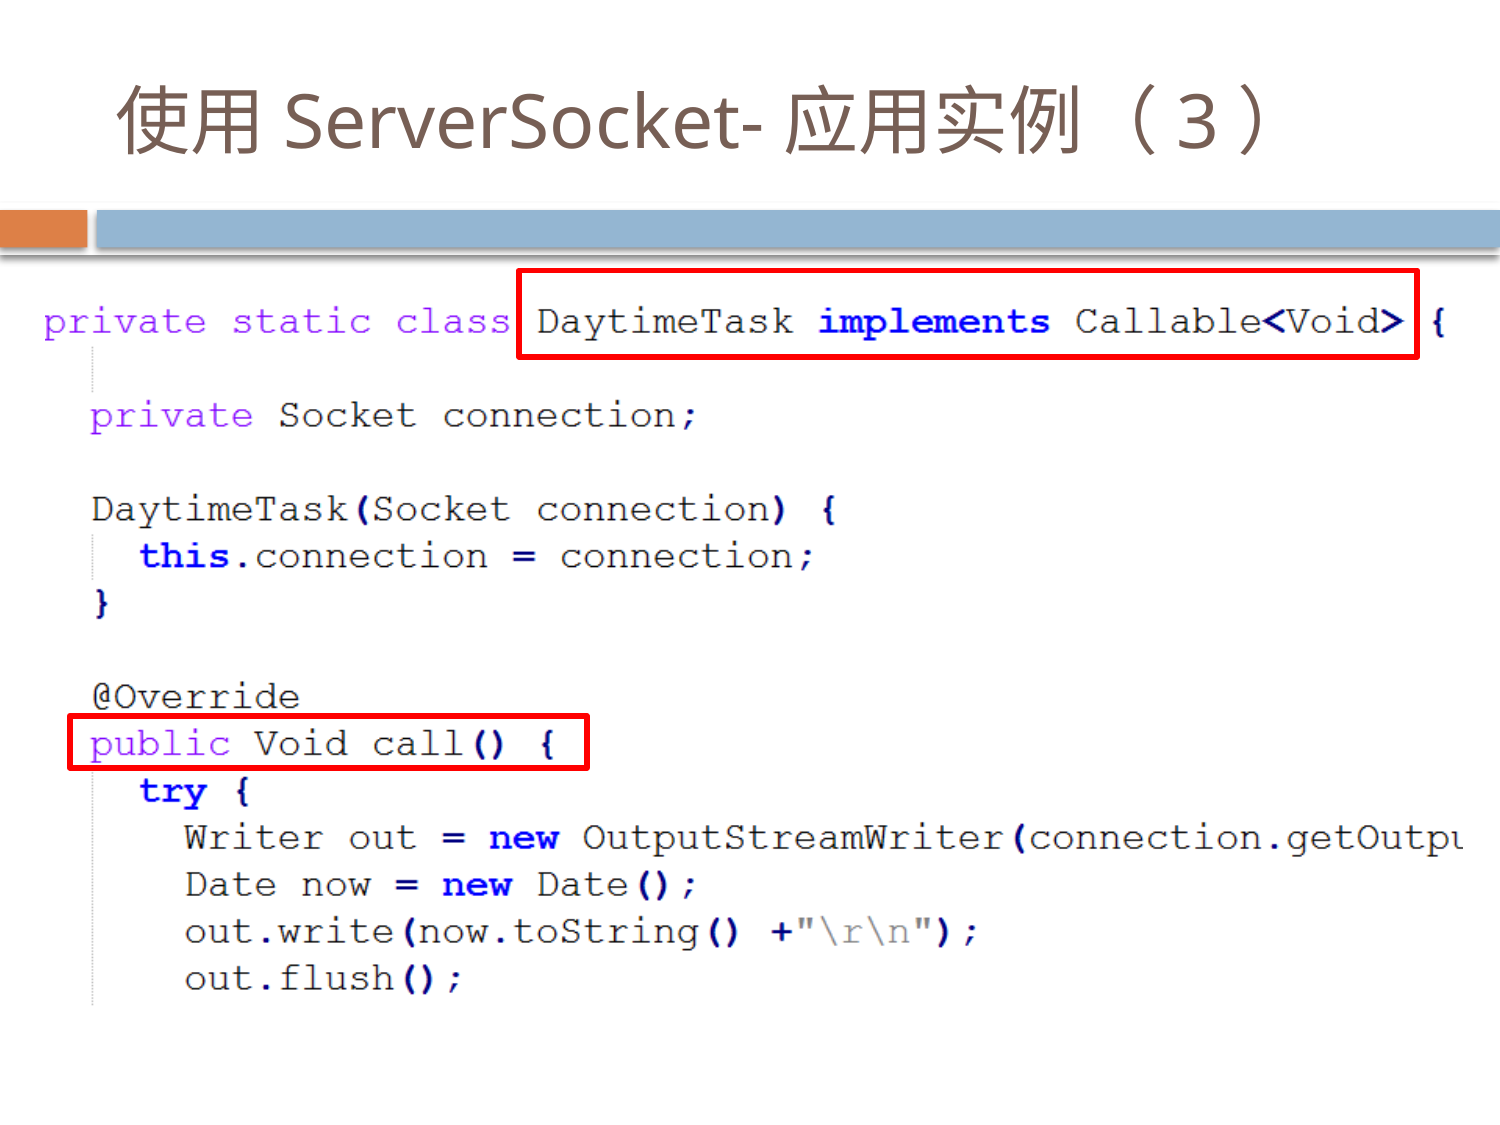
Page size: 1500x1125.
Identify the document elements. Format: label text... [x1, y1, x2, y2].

picture [44, 297, 1463, 1008]
text_box [517, 269, 1419, 296]
title 使用ServerSocket-应用实例（3） [100, 37, 1438, 200]
